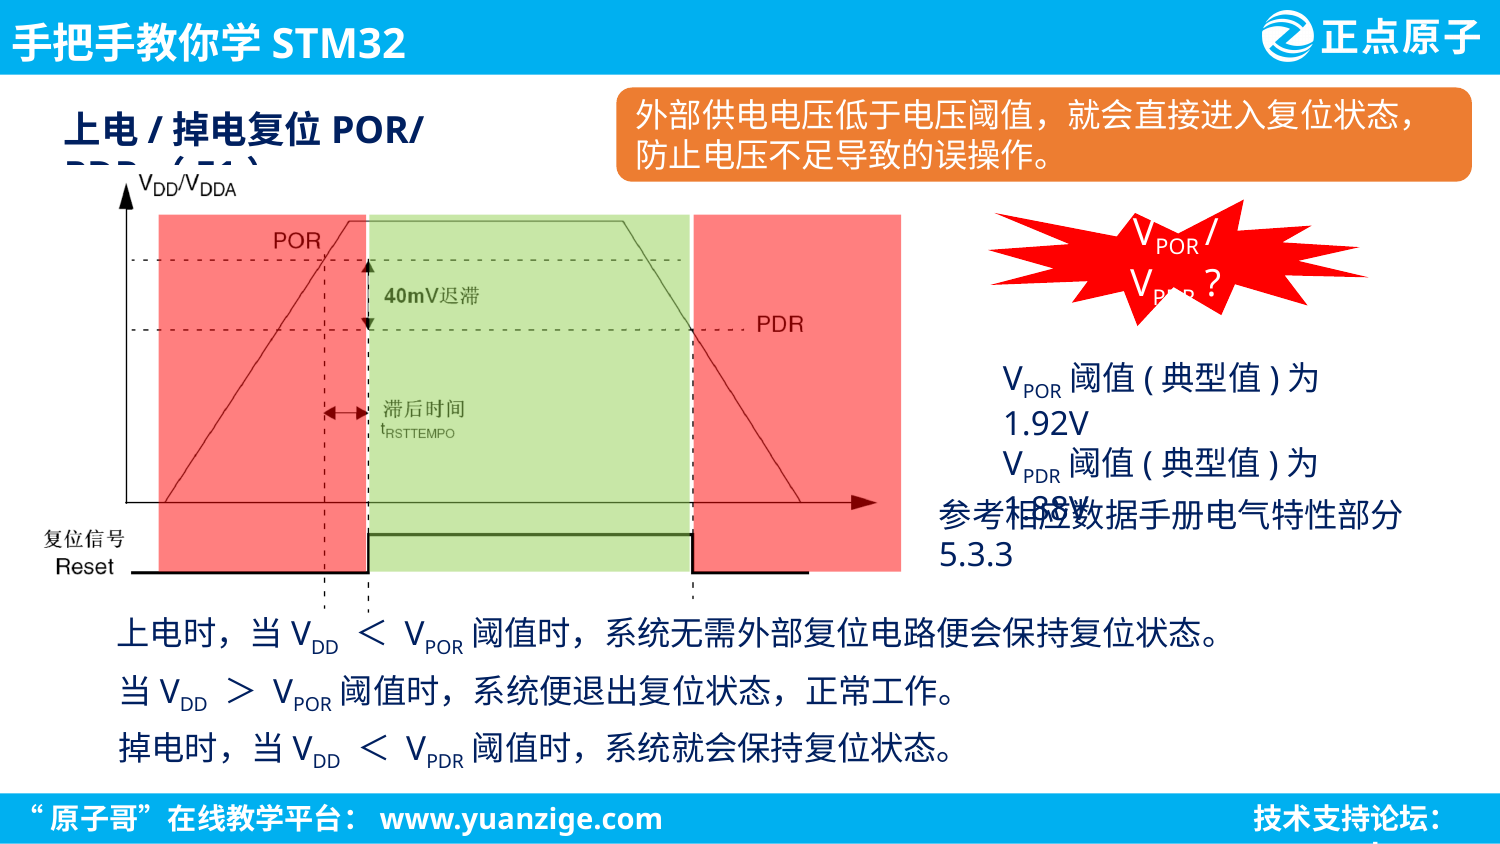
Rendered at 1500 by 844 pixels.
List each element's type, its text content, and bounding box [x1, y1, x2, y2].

picture [1445, 21, 1479, 54]
text_box 手把手教你学STM32 [0, 0, 967, 75]
text_box [0, 0, 1500, 76]
picture [1431, 44, 1438, 52]
text_box VPOR阈值(典型值)为1.92V VPDR阈值(典型值)为1.88V [988, 349, 1406, 535]
text_box [0, 792, 1500, 844]
text_box 上电时，当VDD ＜ VPOR阈值时，系统无需外部复位电路便会保持复位状态。 [102, 605, 1263, 666]
text_box VPOR / VPDR ? [987, 197, 1369, 328]
text_box “原子哥”在线教学平台：www.yuanzige.com [0, 793, 883, 843]
picture [1412, 44, 1418, 52]
text_box 上电/掉电复位POR/PDR（F1） [48, 98, 615, 165]
picture [1364, 45, 1370, 53]
picture [1367, 18, 1396, 42]
picture [1404, 20, 1438, 54]
text_box 参考相应数据手册电气特性部分5.3.3 [924, 486, 1500, 581]
picture [1391, 45, 1397, 53]
picture [27, 165, 883, 616]
picture [1322, 21, 1357, 52]
text_box 外部供电电压低于电压阈值，就会直接进入复位状态，防止电压不足导致的误操作。 [615, 86, 1473, 183]
picture [1267, 11, 1313, 45]
text_box 当VDD ＞ VPOR阈值时，系统便退出复位状态，正常工作。 [103, 666, 1263, 719]
text_box [883, 214, 902, 573]
text_box 技术支持论坛：www.openedv.com [967, 793, 1480, 844]
text_box 掉电时，当VDD ＜ VPDR阈值时，系统就会保持复位状态。 [103, 719, 1263, 780]
picture [1263, 27, 1307, 61]
